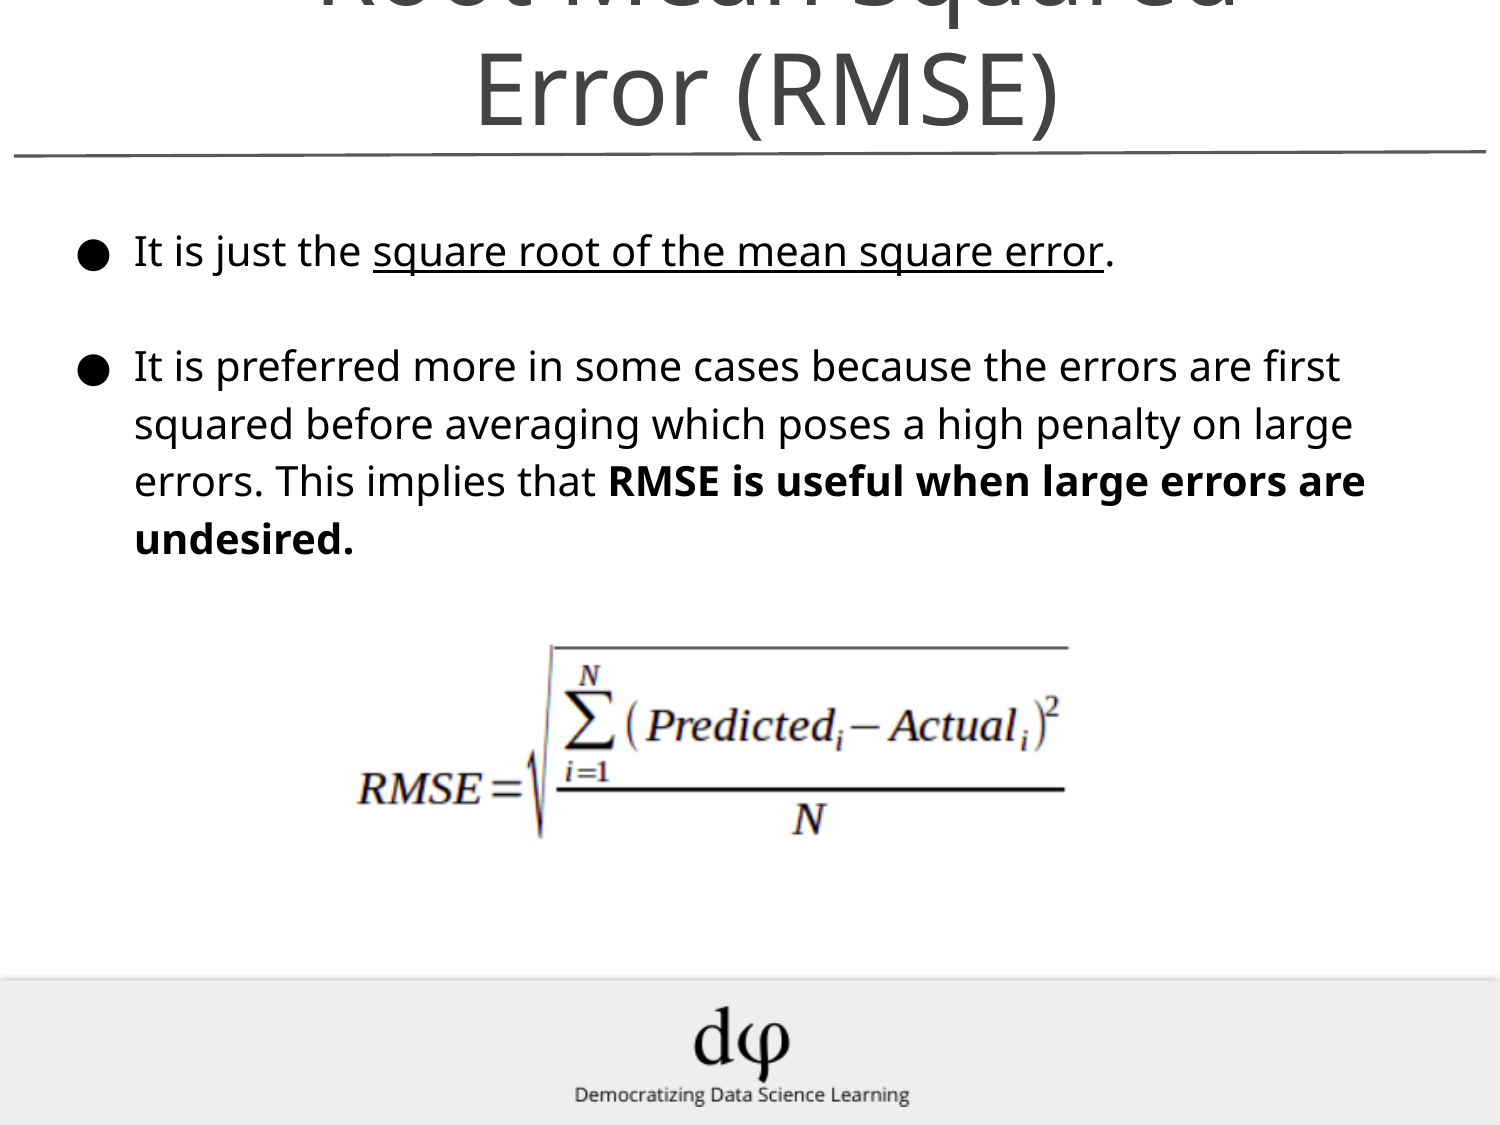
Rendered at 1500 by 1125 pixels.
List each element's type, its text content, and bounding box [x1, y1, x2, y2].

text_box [0, 980, 1500, 1125]
text_box Root Mean Squared Error (RMSE) [195, 27, 1363, 150]
text_box It is just the square root of the mean square error. It is preferred more in some cases because the errors are first squared before averaging which poses a high penalty on large errors. This implies that RMSE is useful when large errors are undesired. [43, 165, 1469, 975]
picture [314, 619, 1128, 888]
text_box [13, 151, 1487, 157]
